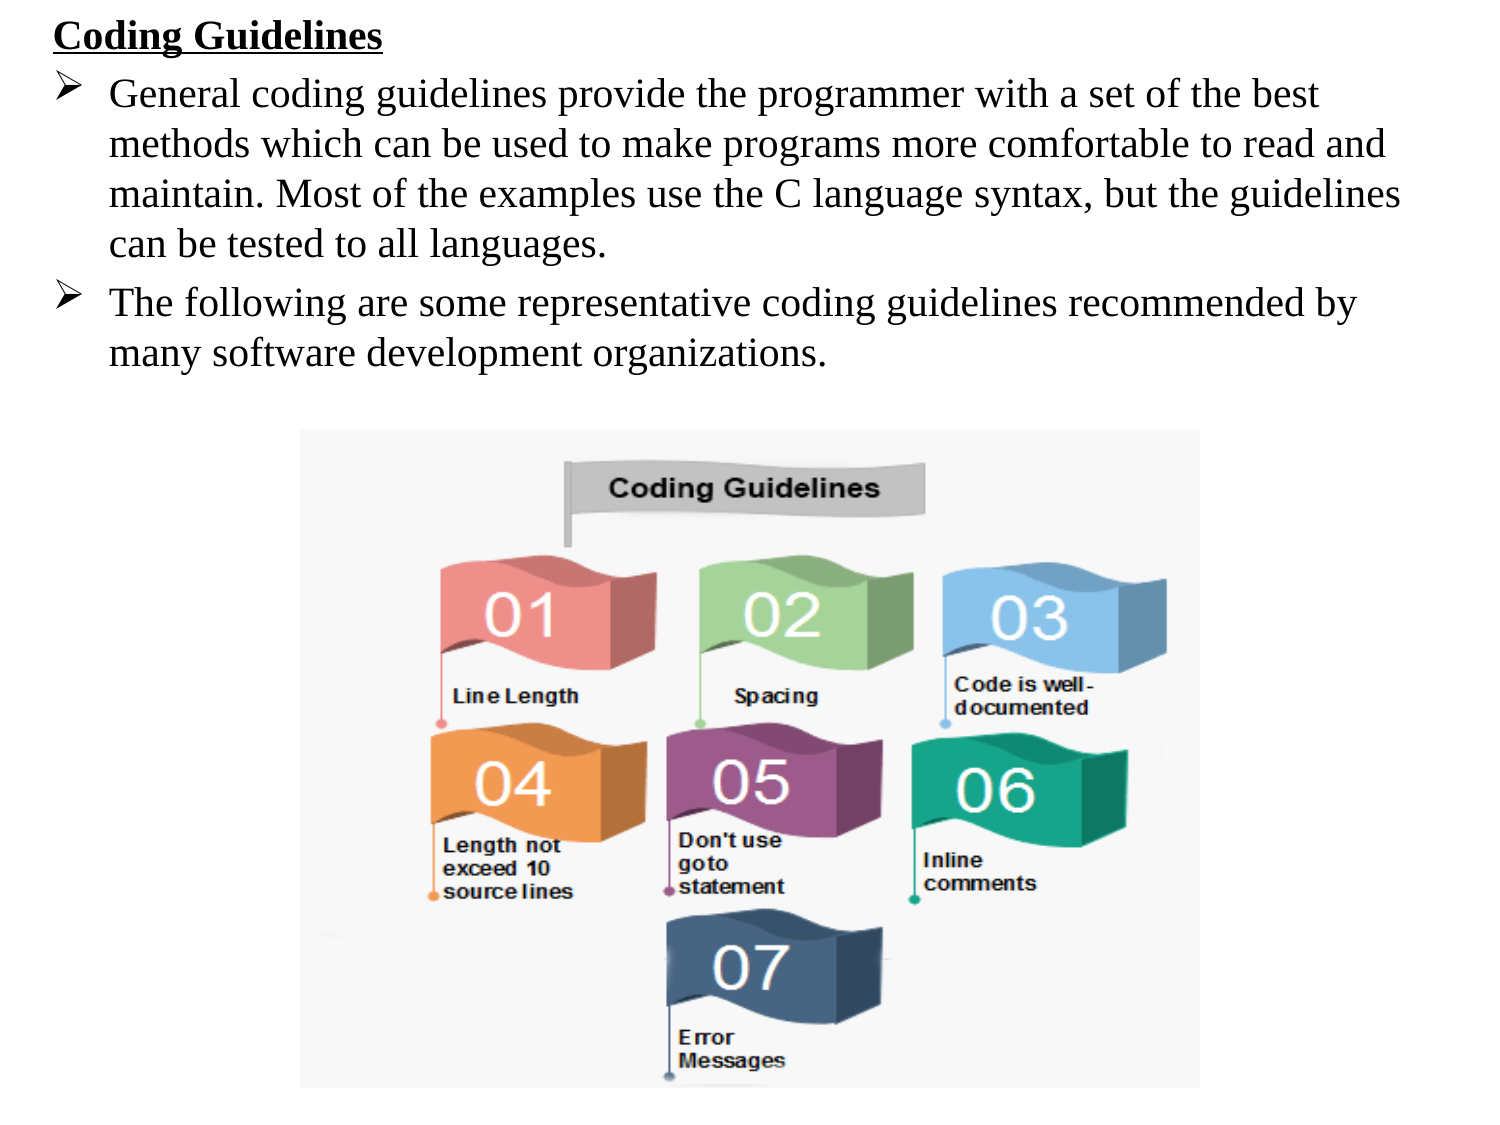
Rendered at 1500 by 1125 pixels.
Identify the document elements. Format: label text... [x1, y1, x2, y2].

picture [299, 430, 1201, 1088]
list Coding Guidelines General coding guidelines provide the programmer with a set of the best methods which can be used to make programs more comfortable to read and maintain. Most of the examples use the C language syntax, but the guidelines can be tested to all languages. The following are some representative coding guidelines recommended by many software development organizations. [37, 0, 1463, 1088]
